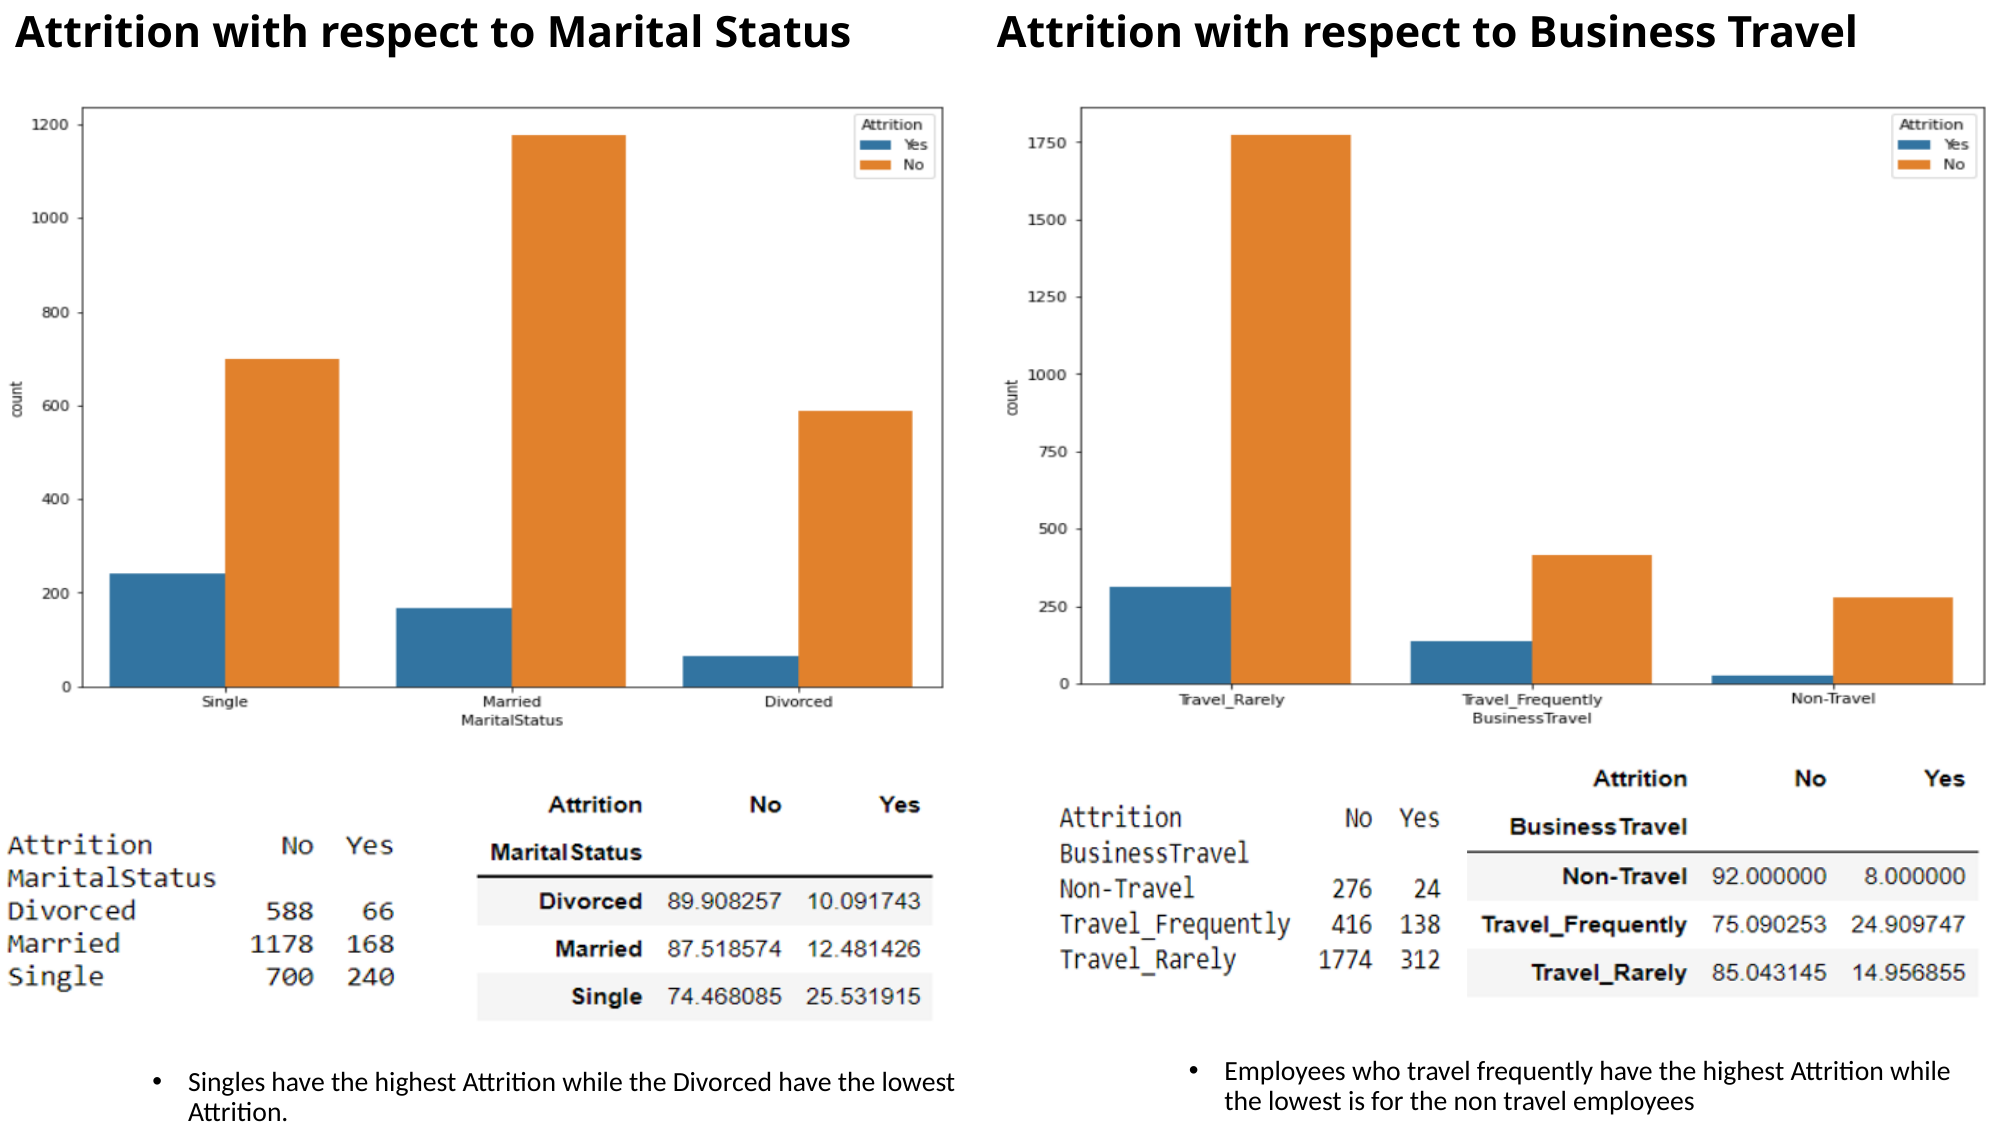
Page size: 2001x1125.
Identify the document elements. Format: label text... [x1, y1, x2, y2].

title Attrition with respect to Marital Status Attrition with respect to Business Travel [0, 3, 2000, 112]
list Singles have the highest Attrition while the Divorced have the lowest Attrition. [137, 311, 988, 1125]
picture [1001, 101, 2000, 731]
picture [0, 101, 956, 731]
picture [472, 780, 935, 1024]
picture [1467, 744, 1984, 1002]
list Employees who travel frequently have the highest Attrition while the lowest is for the non travel employees [1173, 731, 2000, 1125]
picture [1055, 802, 1451, 981]
picture [6, 829, 405, 998]
